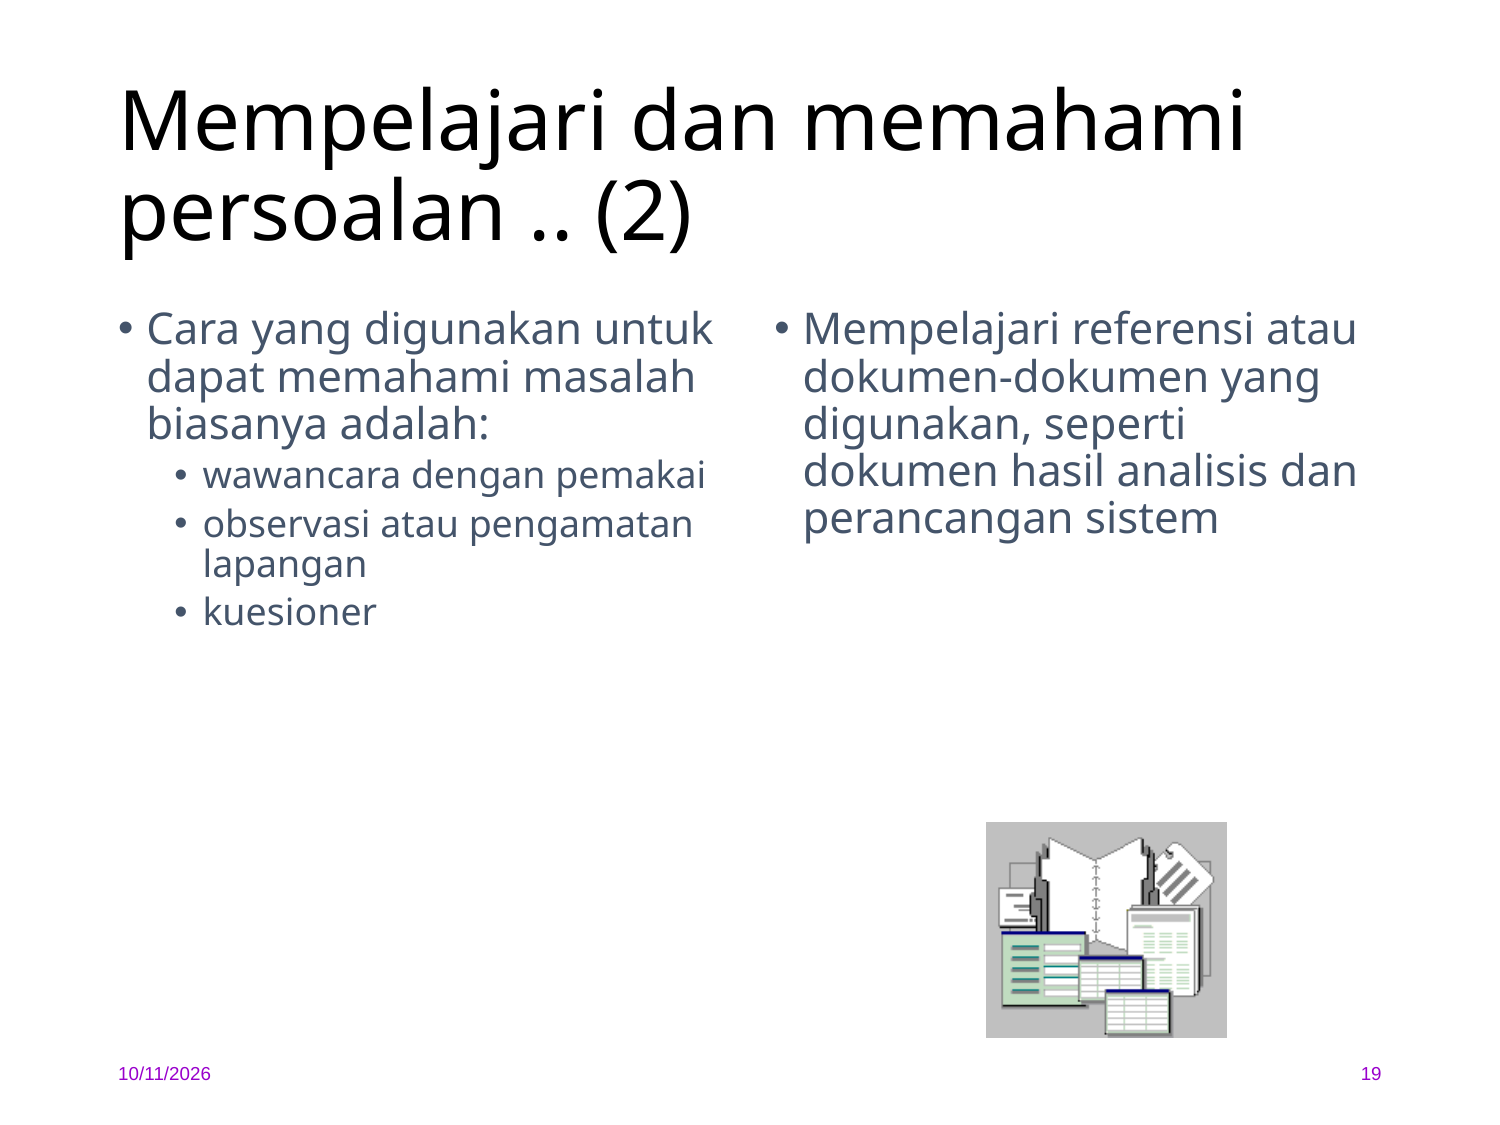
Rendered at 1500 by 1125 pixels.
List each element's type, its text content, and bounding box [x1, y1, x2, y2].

picture [986, 822, 1227, 1038]
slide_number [103, 1042, 441, 1103]
title Mempelajari dan memahami persoalan .. (2) [103, 59, 1397, 278]
list Cara yang digunakan untuk dapat memahami masalah biasanya adalah: wawancara dengan pemakai observasi atau pengamatan lapangan kuesioner [103, 299, 741, 1014]
slide_number 19 [1059, 1042, 1397, 1103]
list Mempelajari referensi atau dokumen-dokumen yang digunakan, seperti dokumen hasil analisis dan perancangan sistem [759, 299, 1397, 1014]
